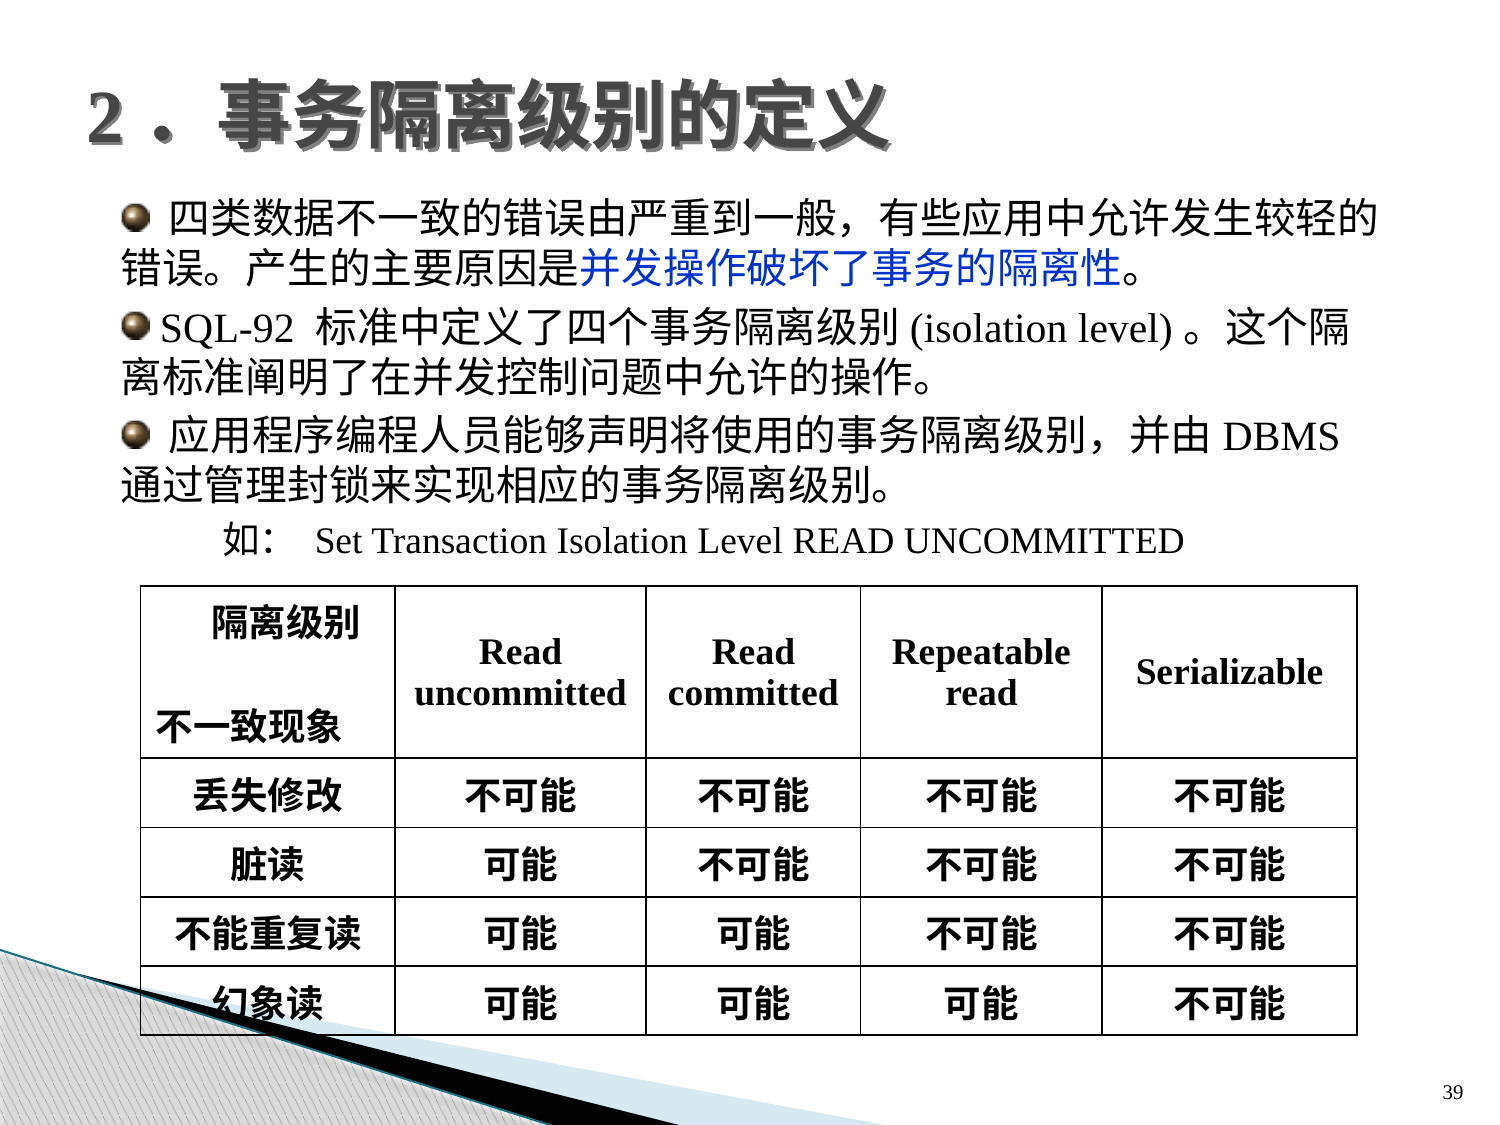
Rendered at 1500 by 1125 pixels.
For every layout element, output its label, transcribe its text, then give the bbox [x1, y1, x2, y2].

picture [120, 310, 150, 340]
table_header Read uncommitted [396, 587, 645, 757]
list 四类数据不一致的错误由严重到一般，有些应用中允许发生较轻的错误。产生的主要原因是并发操作破坏了事务的隔离性。 SQL-92 标准中定义了四个事务隔离级别(isolation level)。这个隔离标准阐明了在并发控制问题中允许的操作。 应用程序编程人员能够声明将使用的事务隔离级别，并由DBMS通过管理封锁来实现相应的事务隔离级别。 如： Set Transaction Isolation Level READ UNCOMMITTED [105, 184, 1405, 516]
picture [120, 419, 150, 449]
table_cell 可能 [647, 967, 860, 1034]
table_cell 可能 [396, 967, 645, 1034]
table_cell 可能 [647, 898, 860, 965]
table_cell 不可能 [861, 828, 1101, 896]
table_cell 幻象读 [141, 967, 394, 1034]
table_cell 不可能 [647, 828, 860, 896]
table_cell 不能重复读 [141, 898, 394, 965]
table_header Read committed [647, 587, 860, 757]
table_cell 丢失修改 [141, 759, 394, 827]
table_cell 不可能 [861, 898, 1101, 965]
title 2．事务隔离级别的定义 [71, 47, 1350, 178]
table_cell 不可能 [1103, 828, 1356, 896]
table_cell 不可能 [1103, 759, 1356, 827]
table_cell 不可能 [1103, 967, 1356, 1034]
table_header Serializable [1103, 587, 1356, 757]
table_header 隔离级别 不一致现象 [141, 587, 394, 757]
table_cell 可能 [861, 967, 1101, 1034]
table_cell 脏读 [141, 828, 394, 896]
table_cell 可能 [396, 828, 645, 896]
table_cell 可能 [396, 898, 645, 965]
table_cell 不可能 [647, 759, 860, 827]
table_header Repeatable read [861, 587, 1101, 757]
picture [120, 202, 150, 232]
slide_number 39 [1418, 1051, 1479, 1112]
table_cell 不可能 [1103, 898, 1356, 965]
table_cell 不可能 [396, 759, 645, 827]
table_cell 不可能 [861, 759, 1101, 827]
